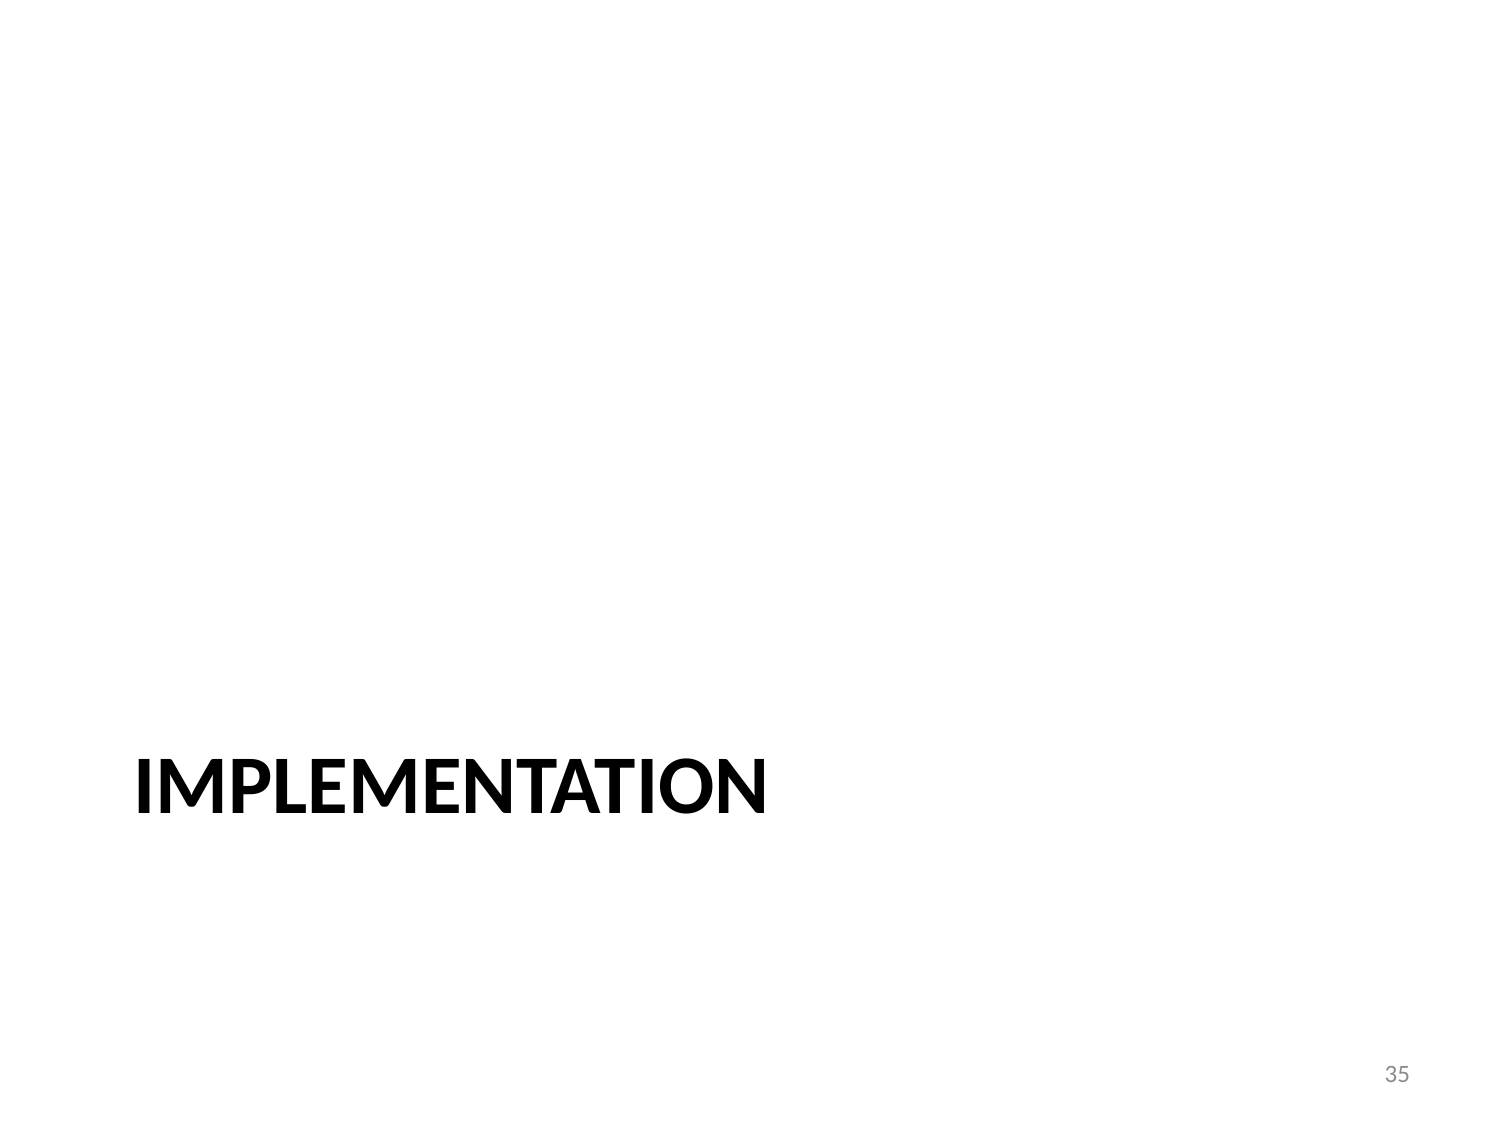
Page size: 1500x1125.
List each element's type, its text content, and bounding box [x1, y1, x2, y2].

slide_number 35 [1074, 1042, 1425, 1103]
title Implementation [118, 722, 1394, 947]
